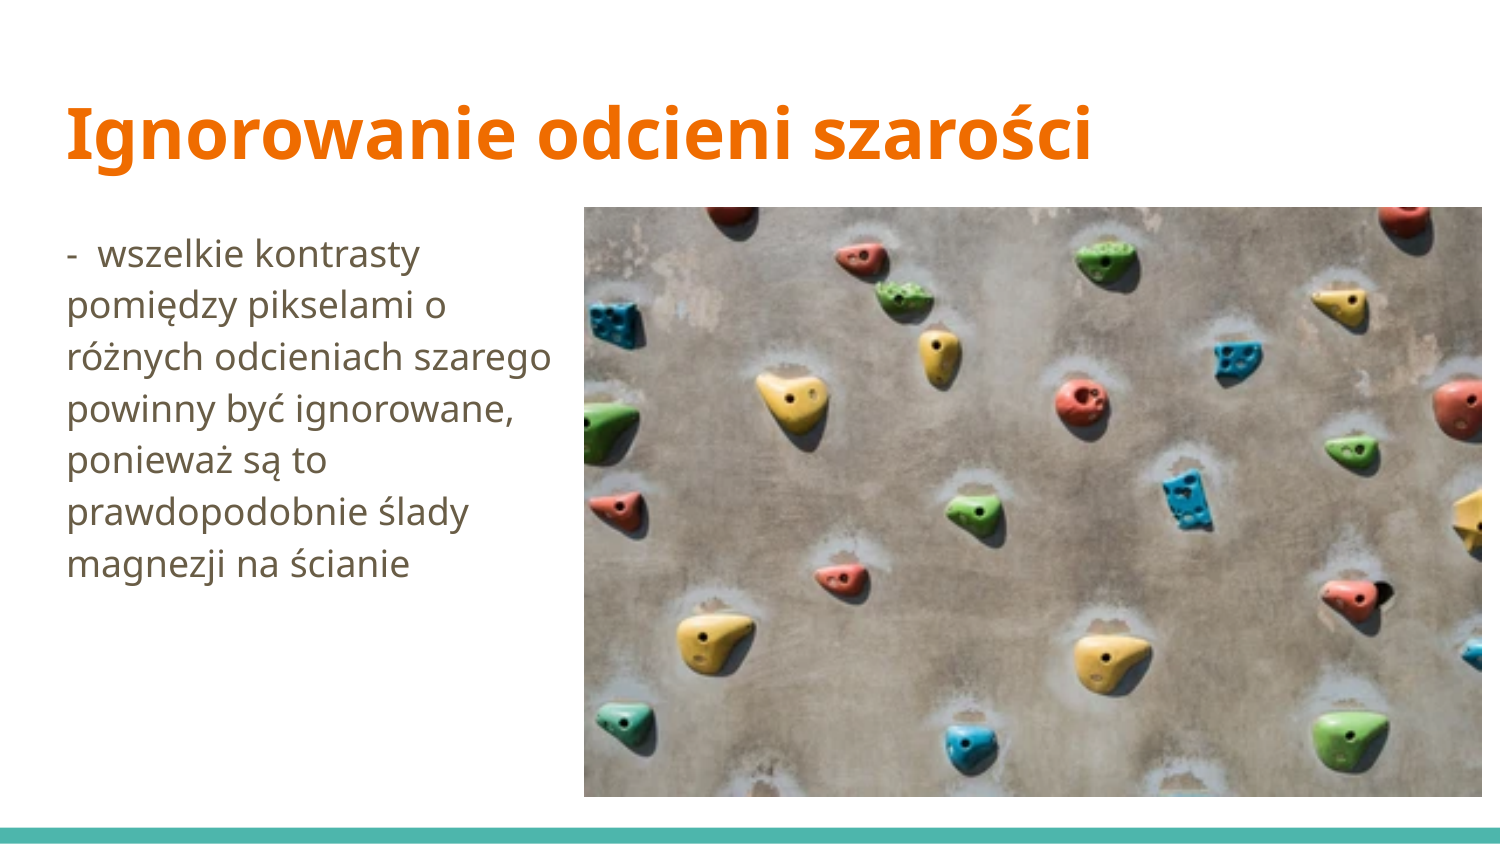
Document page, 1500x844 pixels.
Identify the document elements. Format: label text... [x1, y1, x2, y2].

list - wszelkie kontrasty pomiędzy pikselami o różnych odcieniach szarego powinny być ignorowane, ponieważ są to prawdopodobnie ślady magnezji na ścianie [51, 207, 583, 750]
picture [584, 207, 1482, 797]
title Ignorowanie odcieni szarości [51, 72, 1449, 189]
